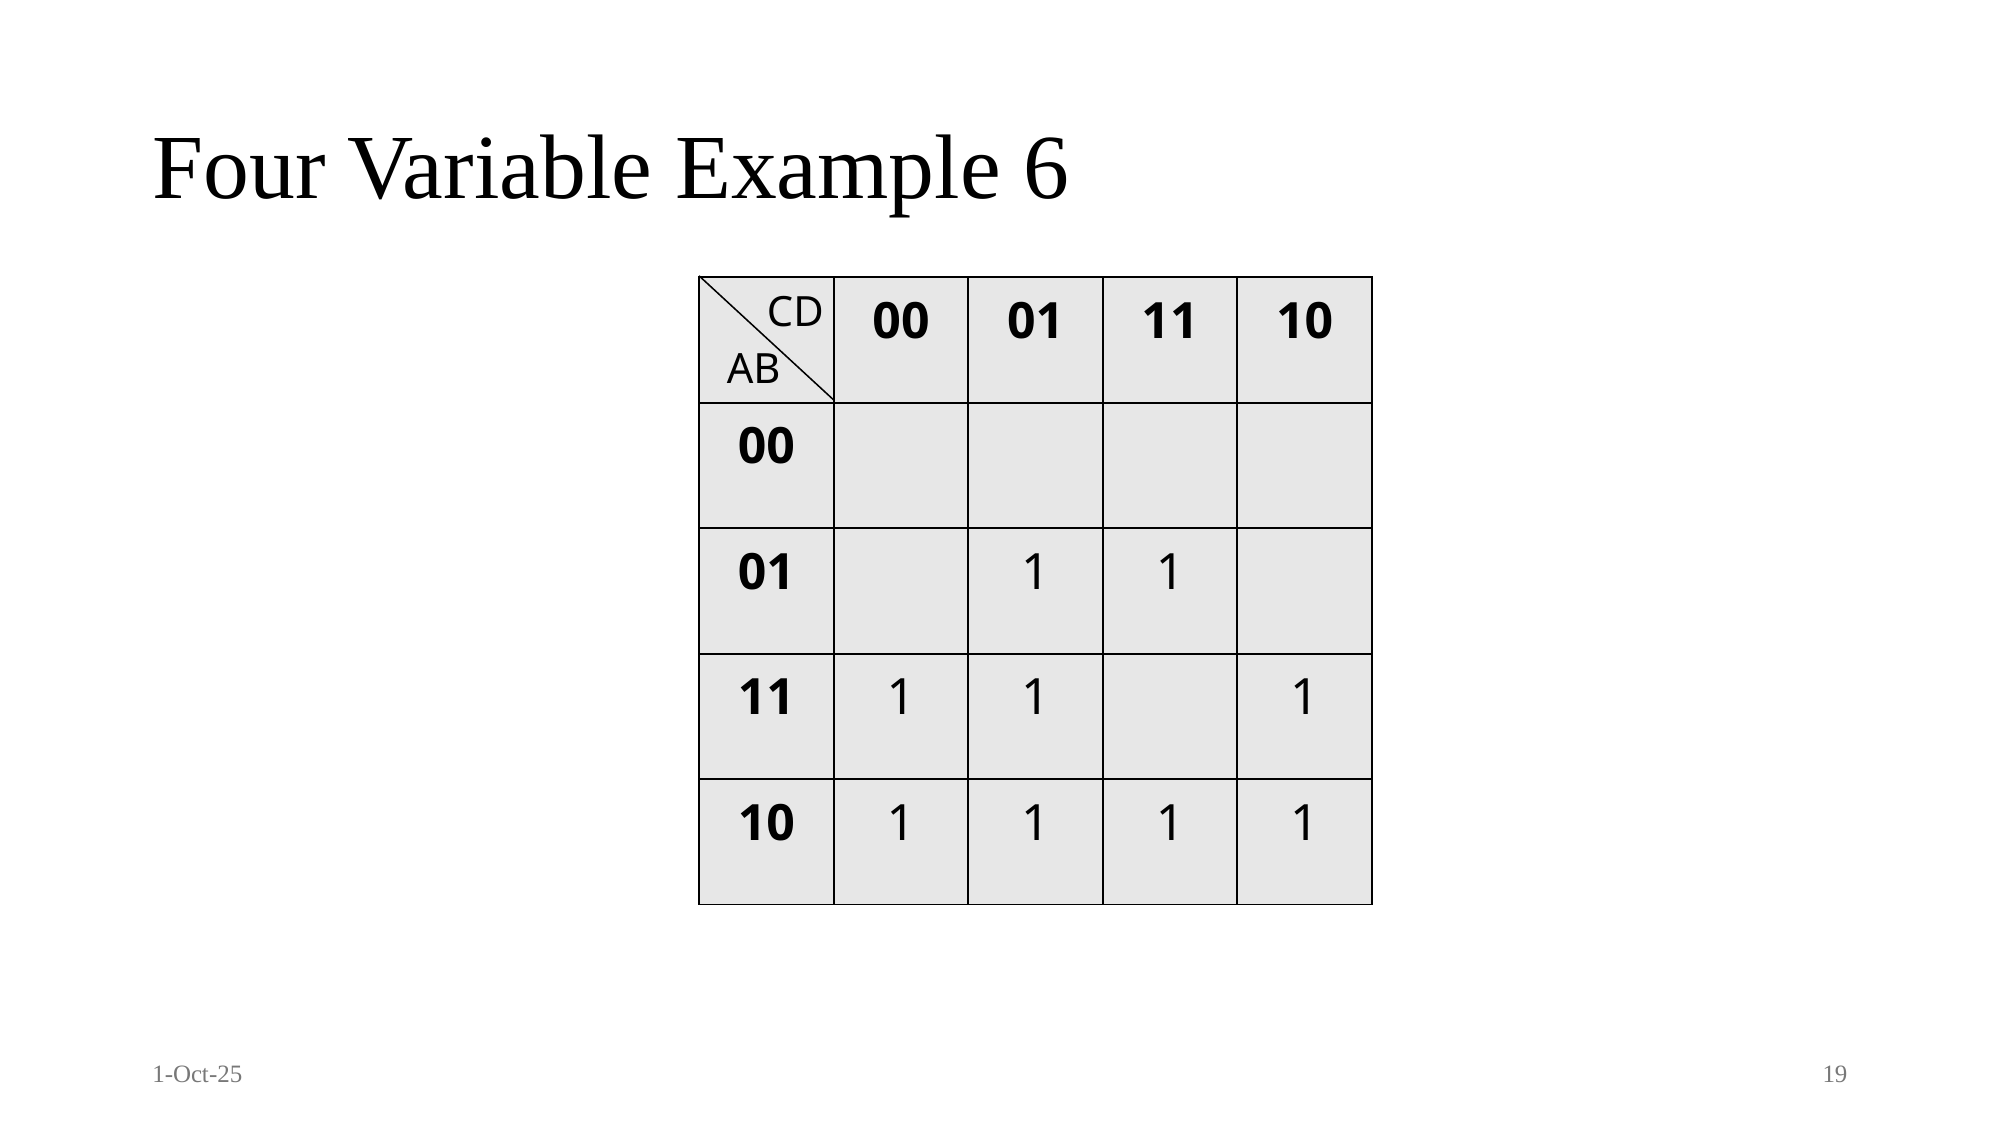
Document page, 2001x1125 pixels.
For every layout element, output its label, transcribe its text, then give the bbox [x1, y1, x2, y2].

table_cell [969, 404, 1102, 527]
table_cell 1 [969, 780, 1102, 904]
table_cell 11 [700, 655, 833, 778]
table_cell 1 [1104, 529, 1236, 653]
table_cell [1104, 655, 1236, 778]
table_cell 1 [1238, 655, 1371, 778]
table_cell 10 [700, 780, 833, 904]
table_cell [835, 529, 967, 653]
text_box AB [835, 343, 847, 400]
table_cell [1238, 529, 1371, 653]
table_cell [835, 404, 967, 527]
title Four Variable Example 6 [137, 59, 1863, 278]
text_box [698, 275, 835, 401]
table_cell 01 [700, 529, 833, 653]
table_cell 1 [835, 780, 967, 904]
table_cell [1238, 404, 1371, 527]
table_header 11 [1104, 278, 1236, 402]
table_cell [1104, 404, 1236, 527]
table_cell 1 [969, 529, 1102, 653]
table_cell 1 [835, 655, 967, 778]
table_cell 1 [969, 655, 1102, 778]
table_cell 1 [1238, 780, 1371, 904]
table_cell 1 [1104, 780, 1236, 904]
table_cell 00 [700, 404, 833, 527]
table_header 01 [969, 278, 1102, 402]
slide_number 19 [1412, 1042, 1863, 1103]
slide_number 1-Oct-25 [137, 1042, 588, 1103]
table_header 00 [835, 278, 967, 402]
table_header 10 [1238, 278, 1371, 402]
text_box CD [835, 277, 915, 343]
